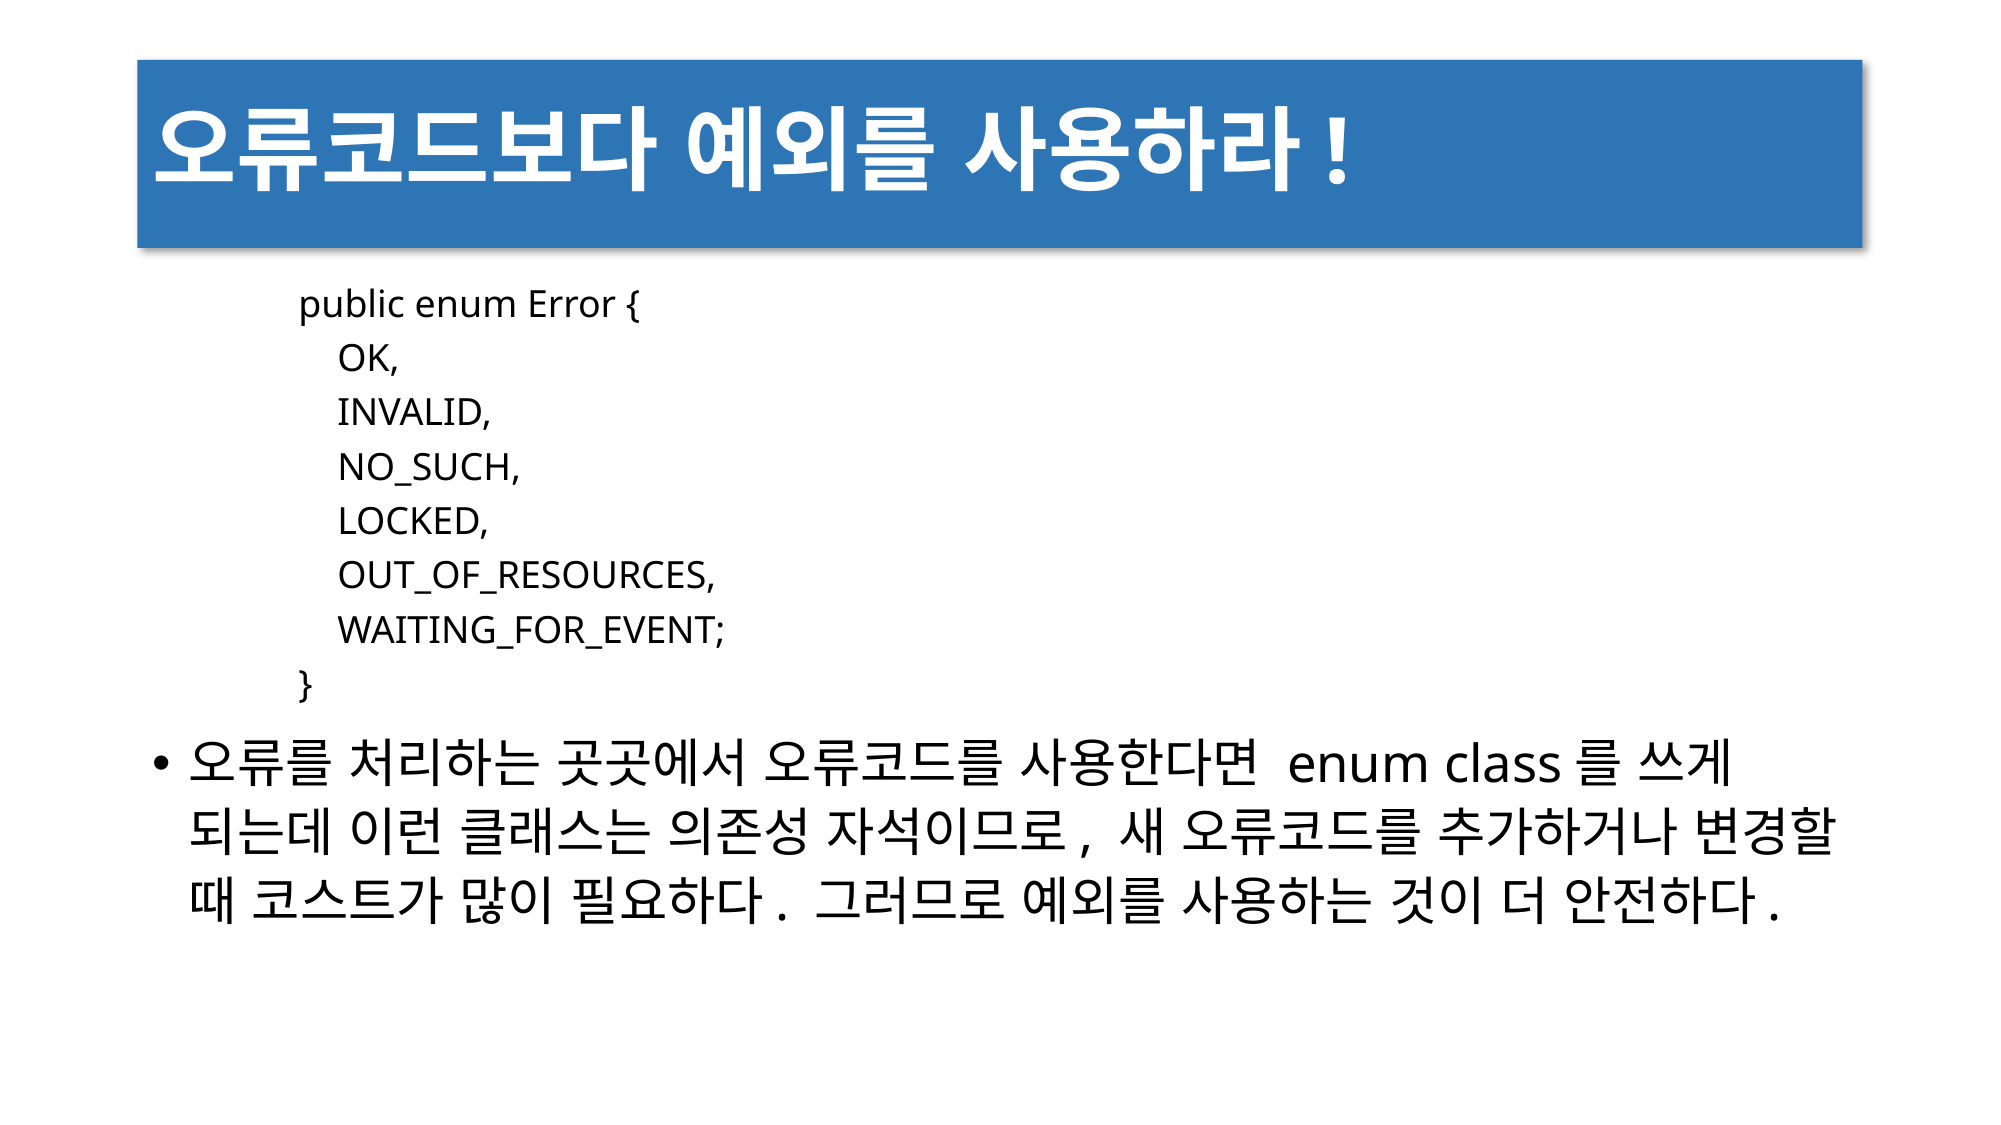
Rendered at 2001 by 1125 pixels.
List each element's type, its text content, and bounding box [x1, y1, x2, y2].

list public enum Error { OK, INVALID, NO_SUCH, LOCKED, OUT_OF_RESOURCES, WAITING_FOR_EVENT; } 오류를 처리하는 곳곳에서 오류코드를 사용한다면 enum class를 쓰게 되는데 이런 클래스는 의존성 자석이므로, 새 오류코드를 추가하거나 변경할 때 코스트가 많이 필요하다. 그러므로 예외를 사용하는 것이 더 안전하다. [137, 272, 1863, 1014]
title 오류코드보다 예외를 사용하라! [137, 59, 1863, 248]
